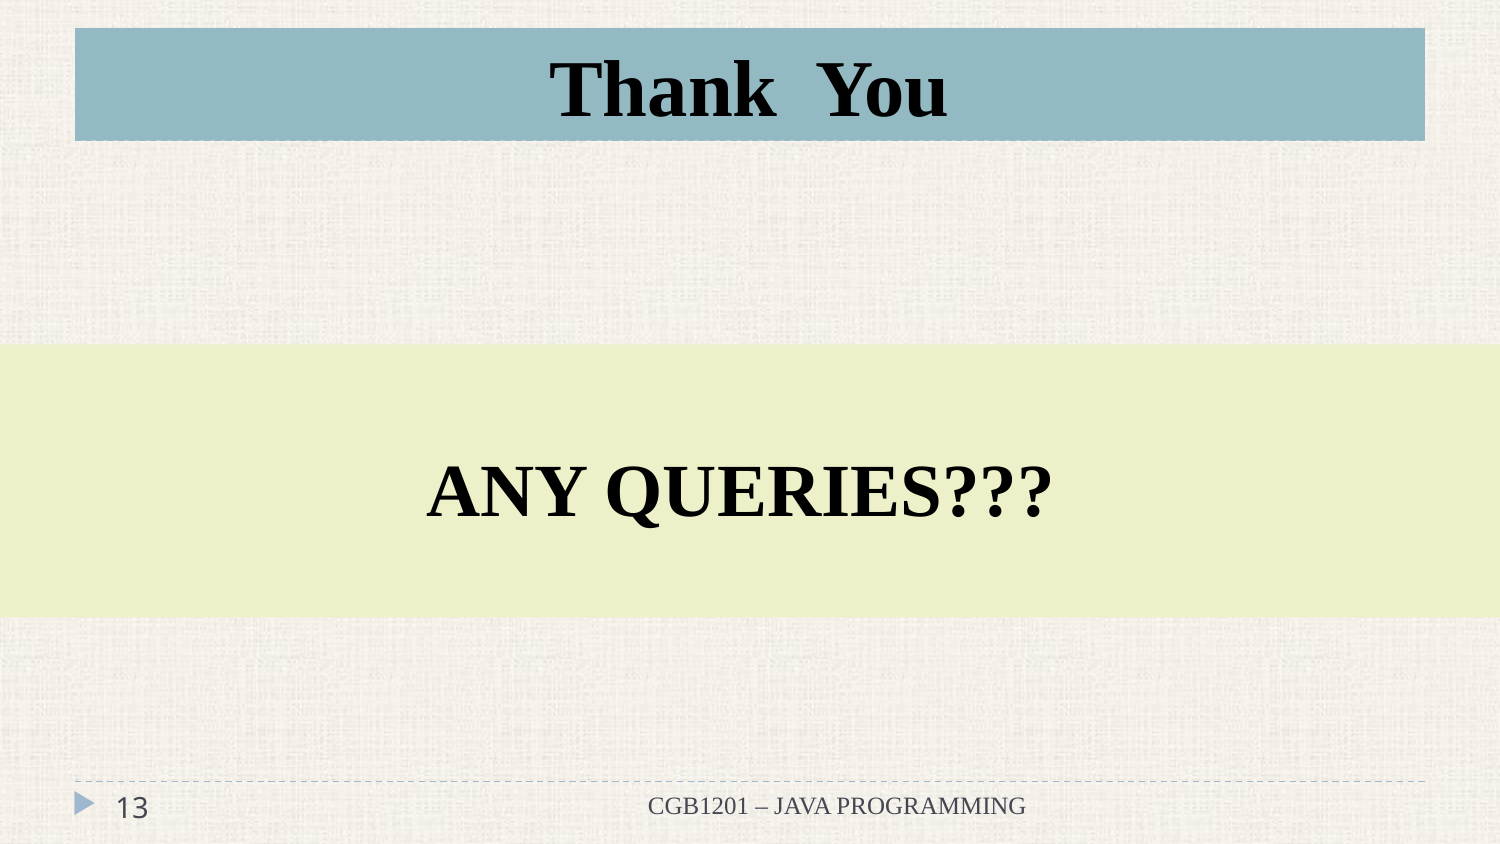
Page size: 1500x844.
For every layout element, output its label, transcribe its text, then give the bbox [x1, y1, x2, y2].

text_box ANY QUERIES??? [0, 344, 1500, 618]
footer CGB1201 – JAVA PROGRAMMING [512, 782, 1175, 844]
title Thank You [75, 28, 1425, 141]
slide_number ‹#› [100, 782, 426, 827]
